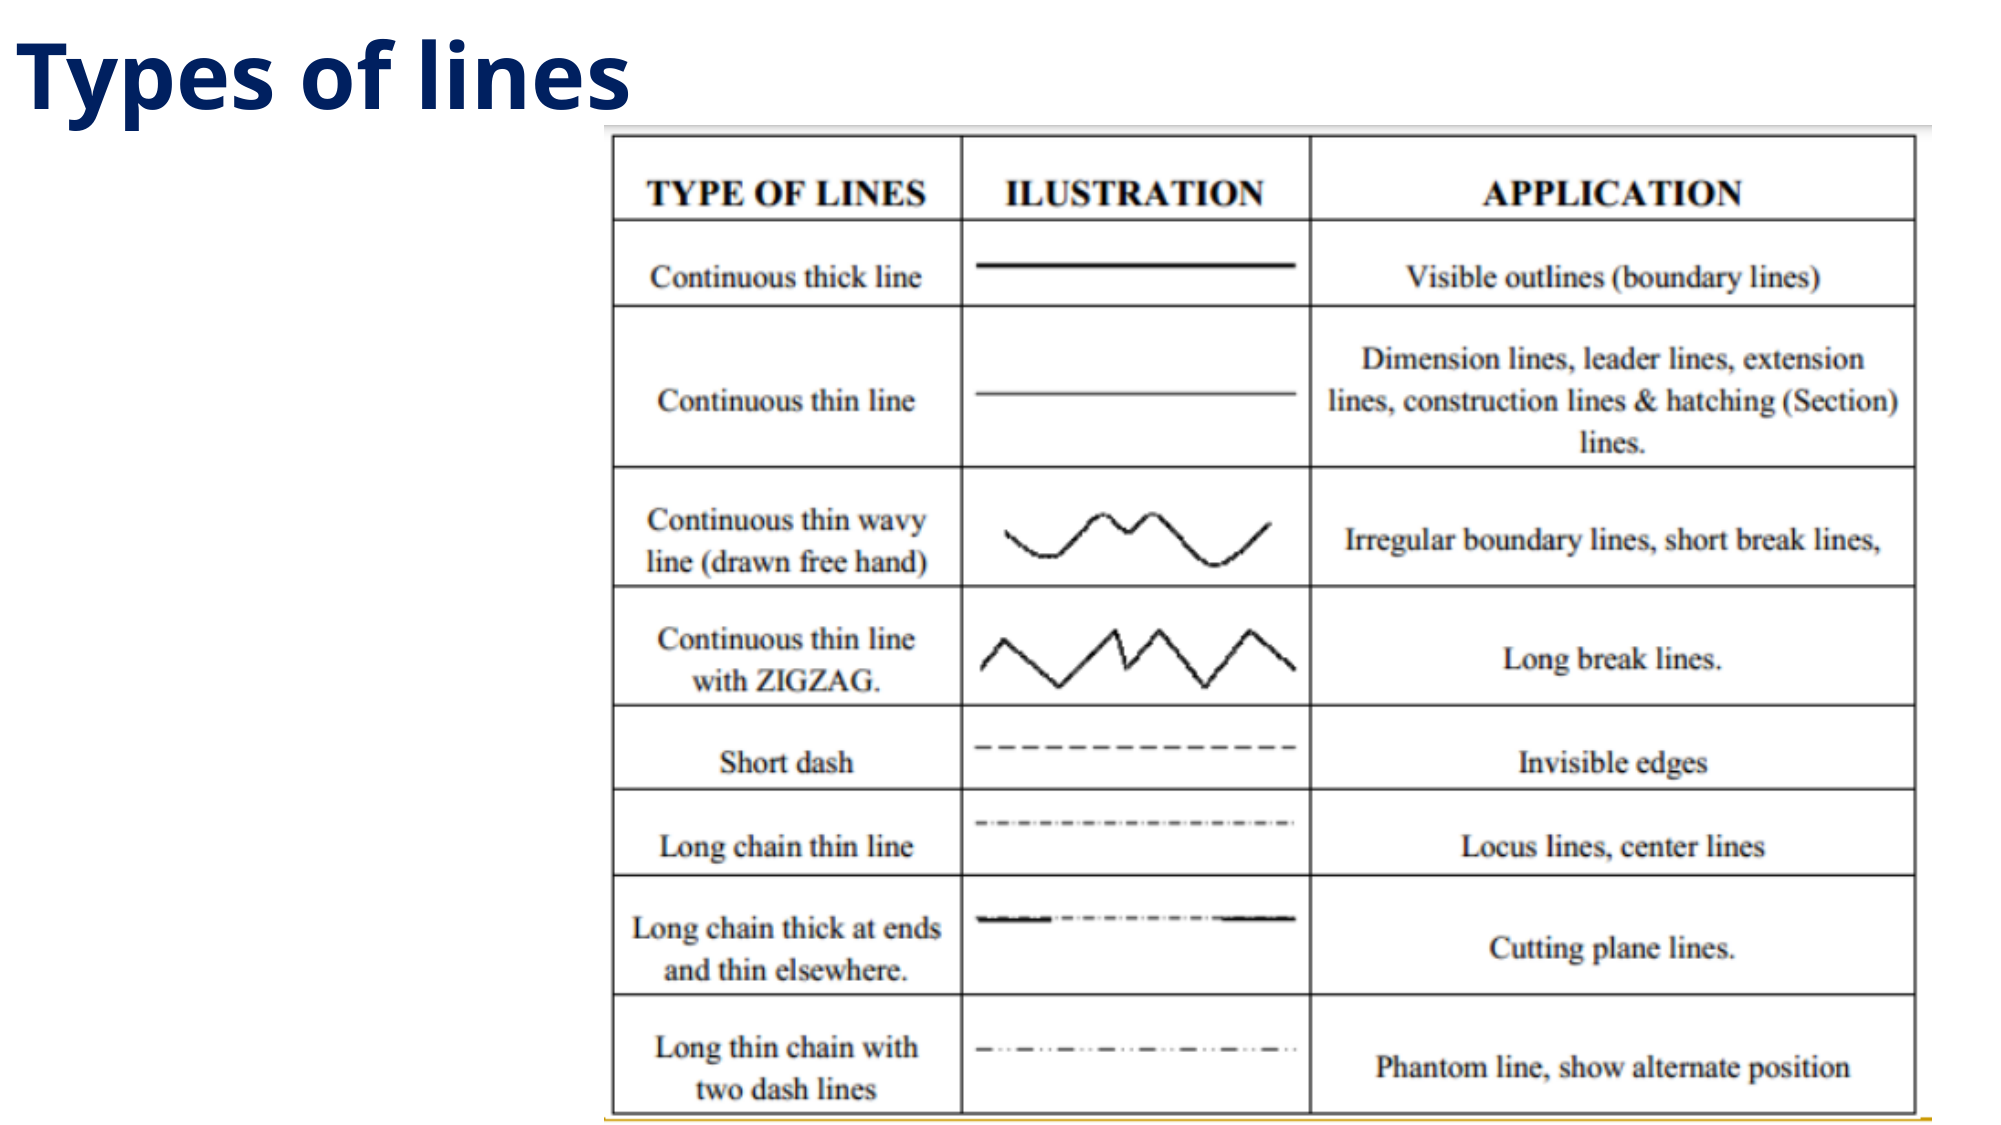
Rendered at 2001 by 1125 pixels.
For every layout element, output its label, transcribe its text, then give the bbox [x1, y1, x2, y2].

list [604, 124, 1932, 1125]
title Types of lines [0, 0, 1725, 160]
